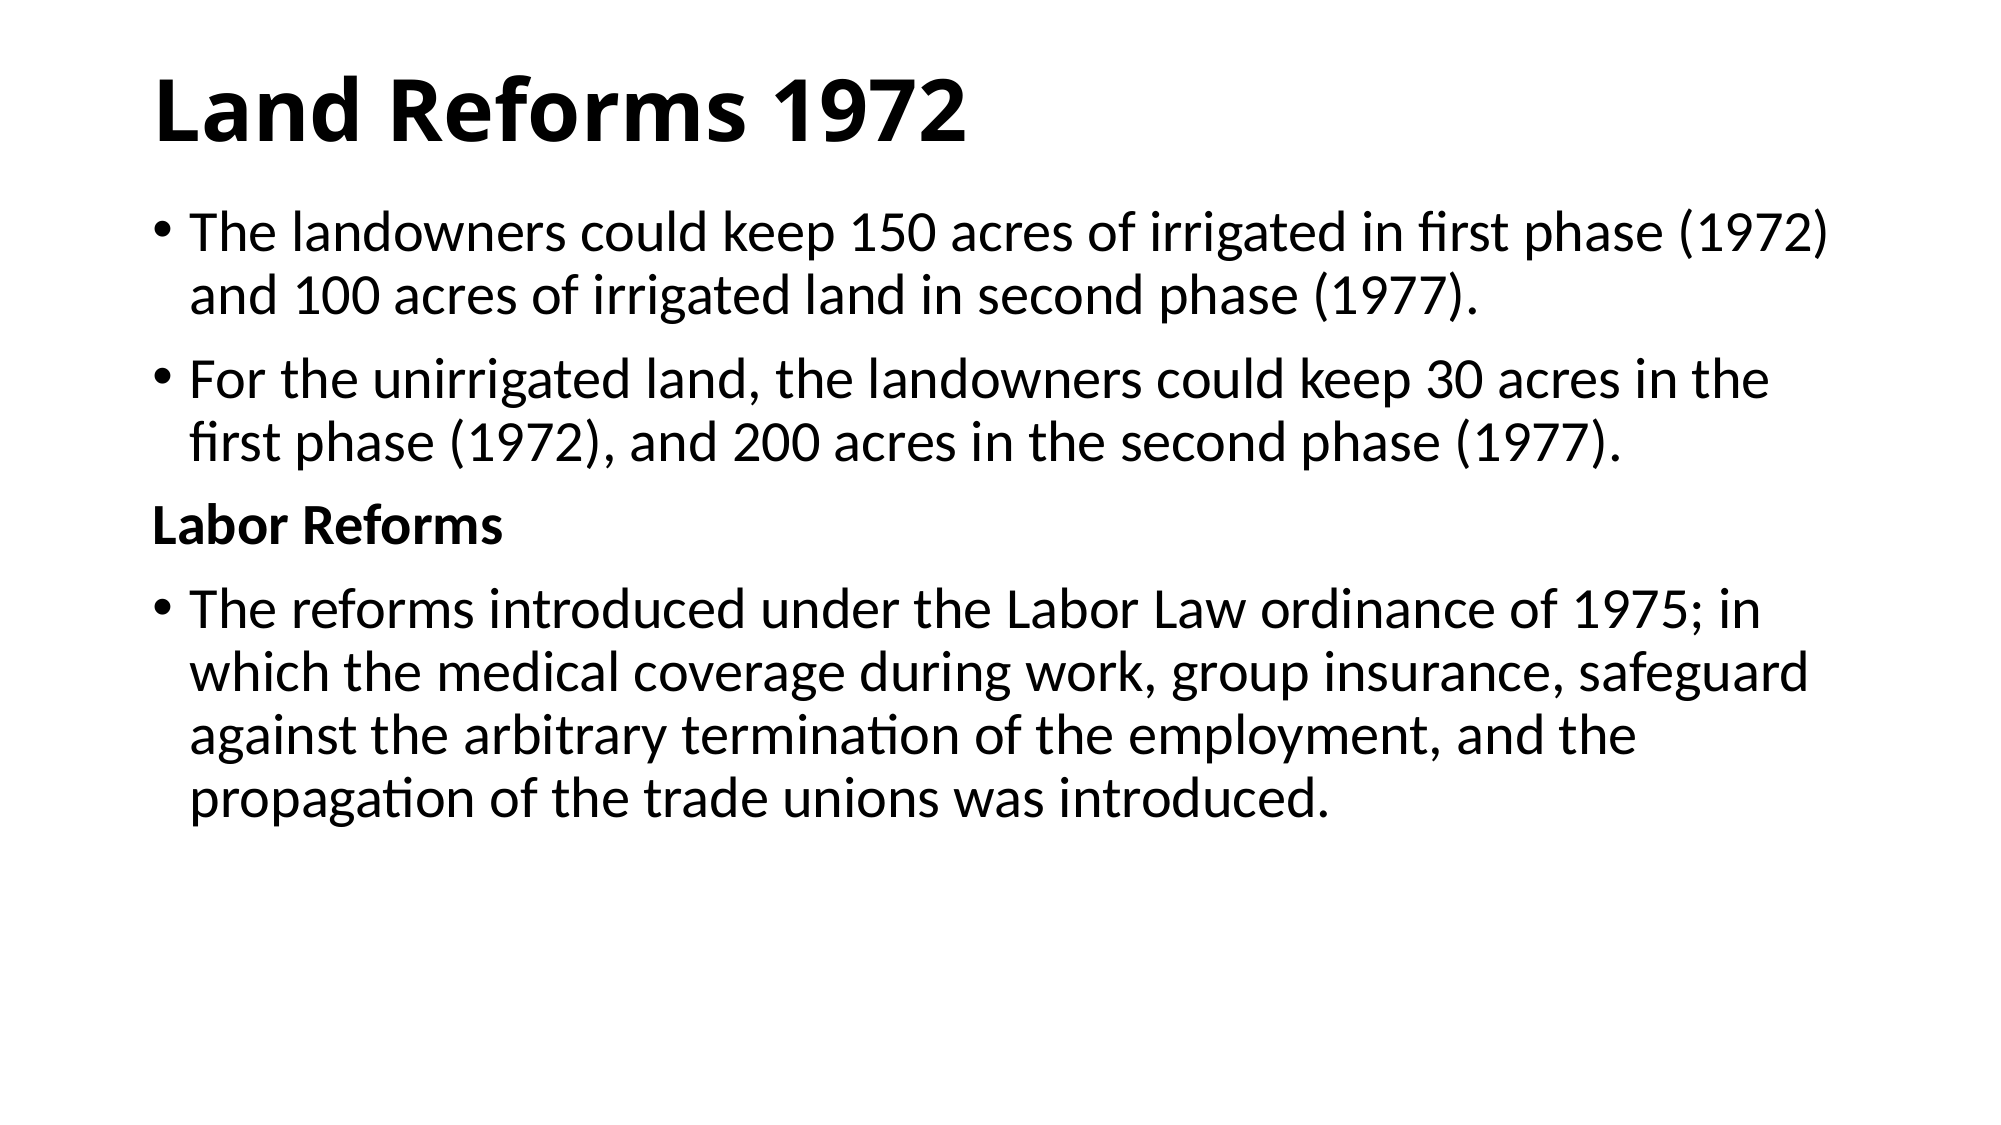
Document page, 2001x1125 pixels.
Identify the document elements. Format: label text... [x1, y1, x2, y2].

title Land Reforms 1972 [137, 59, 1863, 193]
list The landowners could keep 150 acres of irrigated in first phase (1972) and 100 acres of irrigated land in second phase (1977). For the unirrigated land, the landowners could keep 30 acres in the first phase (1972), and 200 acres in the second phase (1977). Labor Reforms The reforms introduced under the Labor Law ordinance of 1975; in which the medical coverage during work, group insurance, safeguard against the arbitrary termination of the employment, and the propagation of the trade unions was introduced. [137, 193, 1863, 1014]
